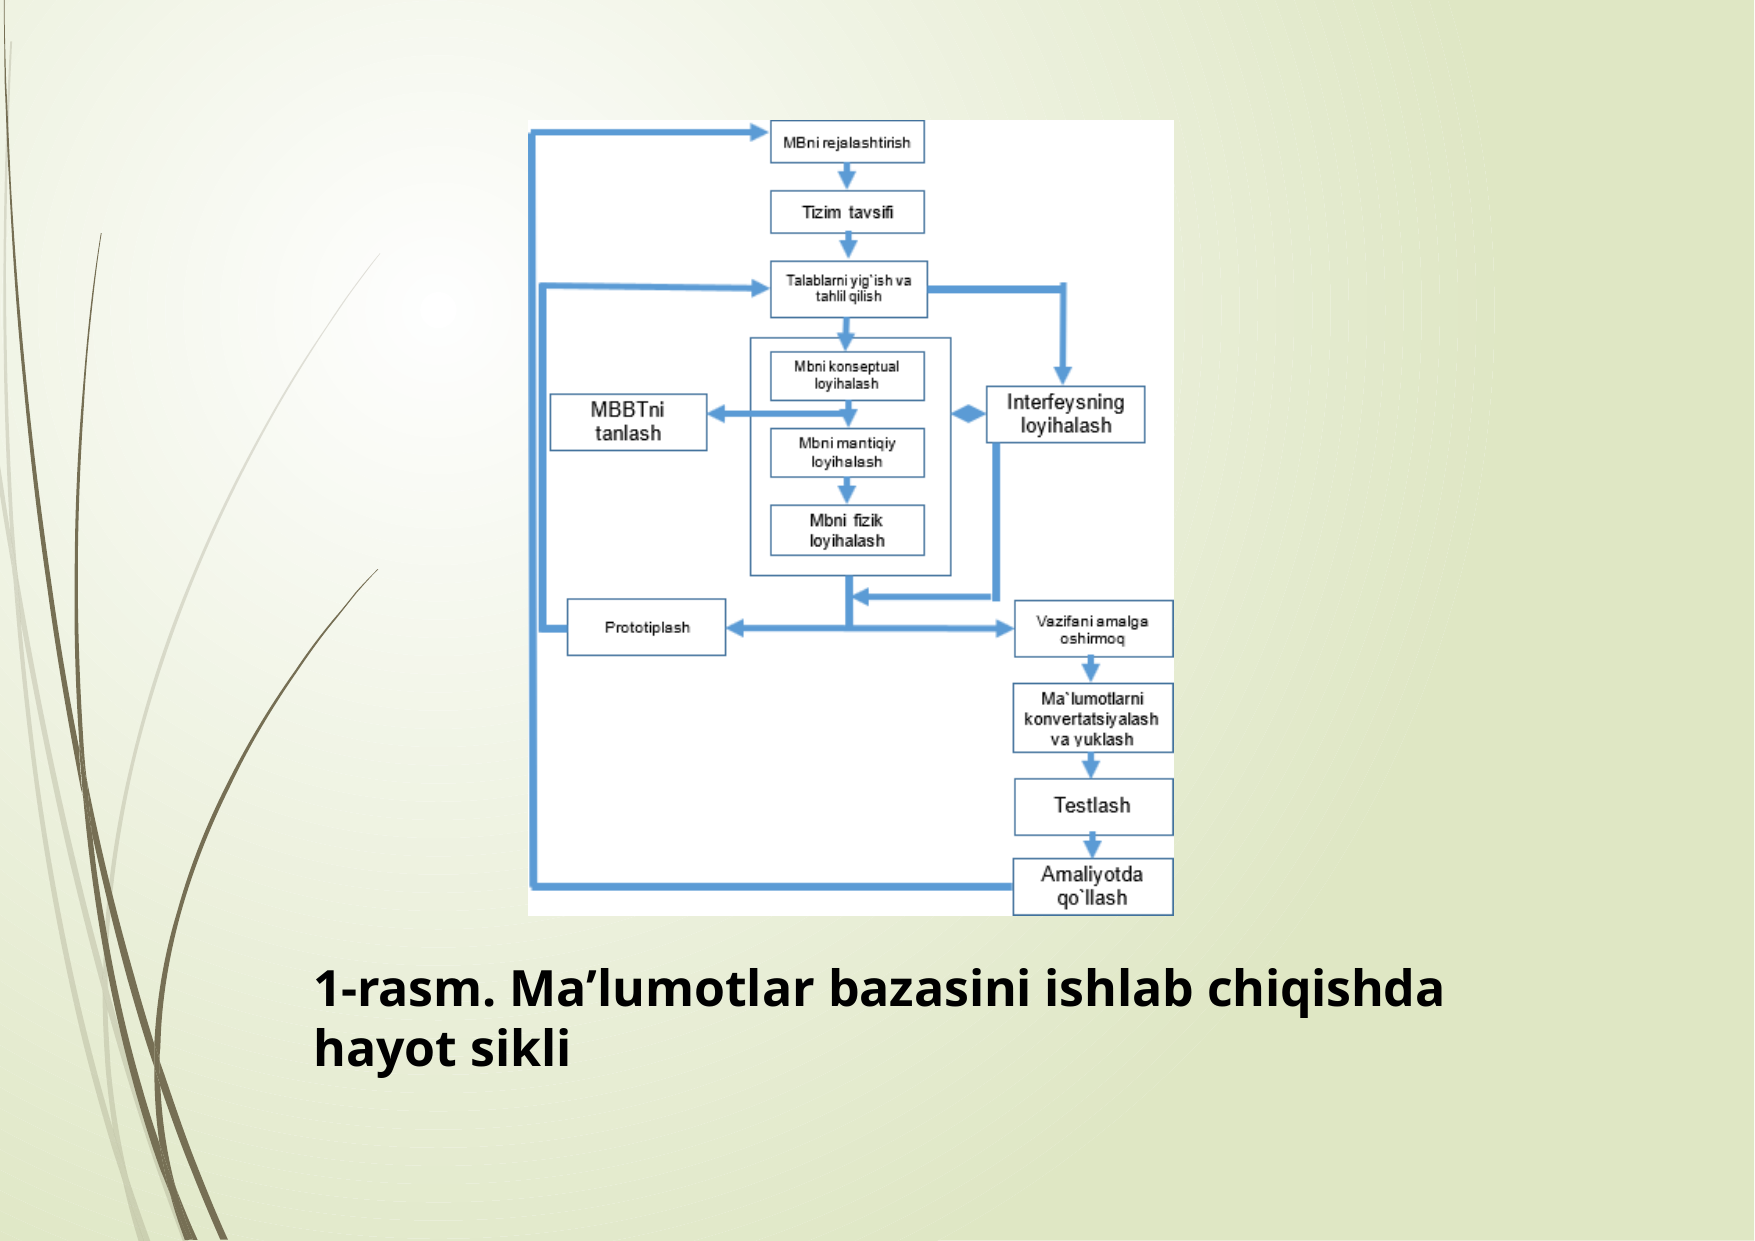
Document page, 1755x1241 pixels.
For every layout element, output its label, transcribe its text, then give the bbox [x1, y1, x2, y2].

picture [527, 120, 1174, 917]
text_box 1-rasm. Ma’lumotlar bazasini ishlab chiqishda hayot sikli [311, 954, 1502, 1077]
